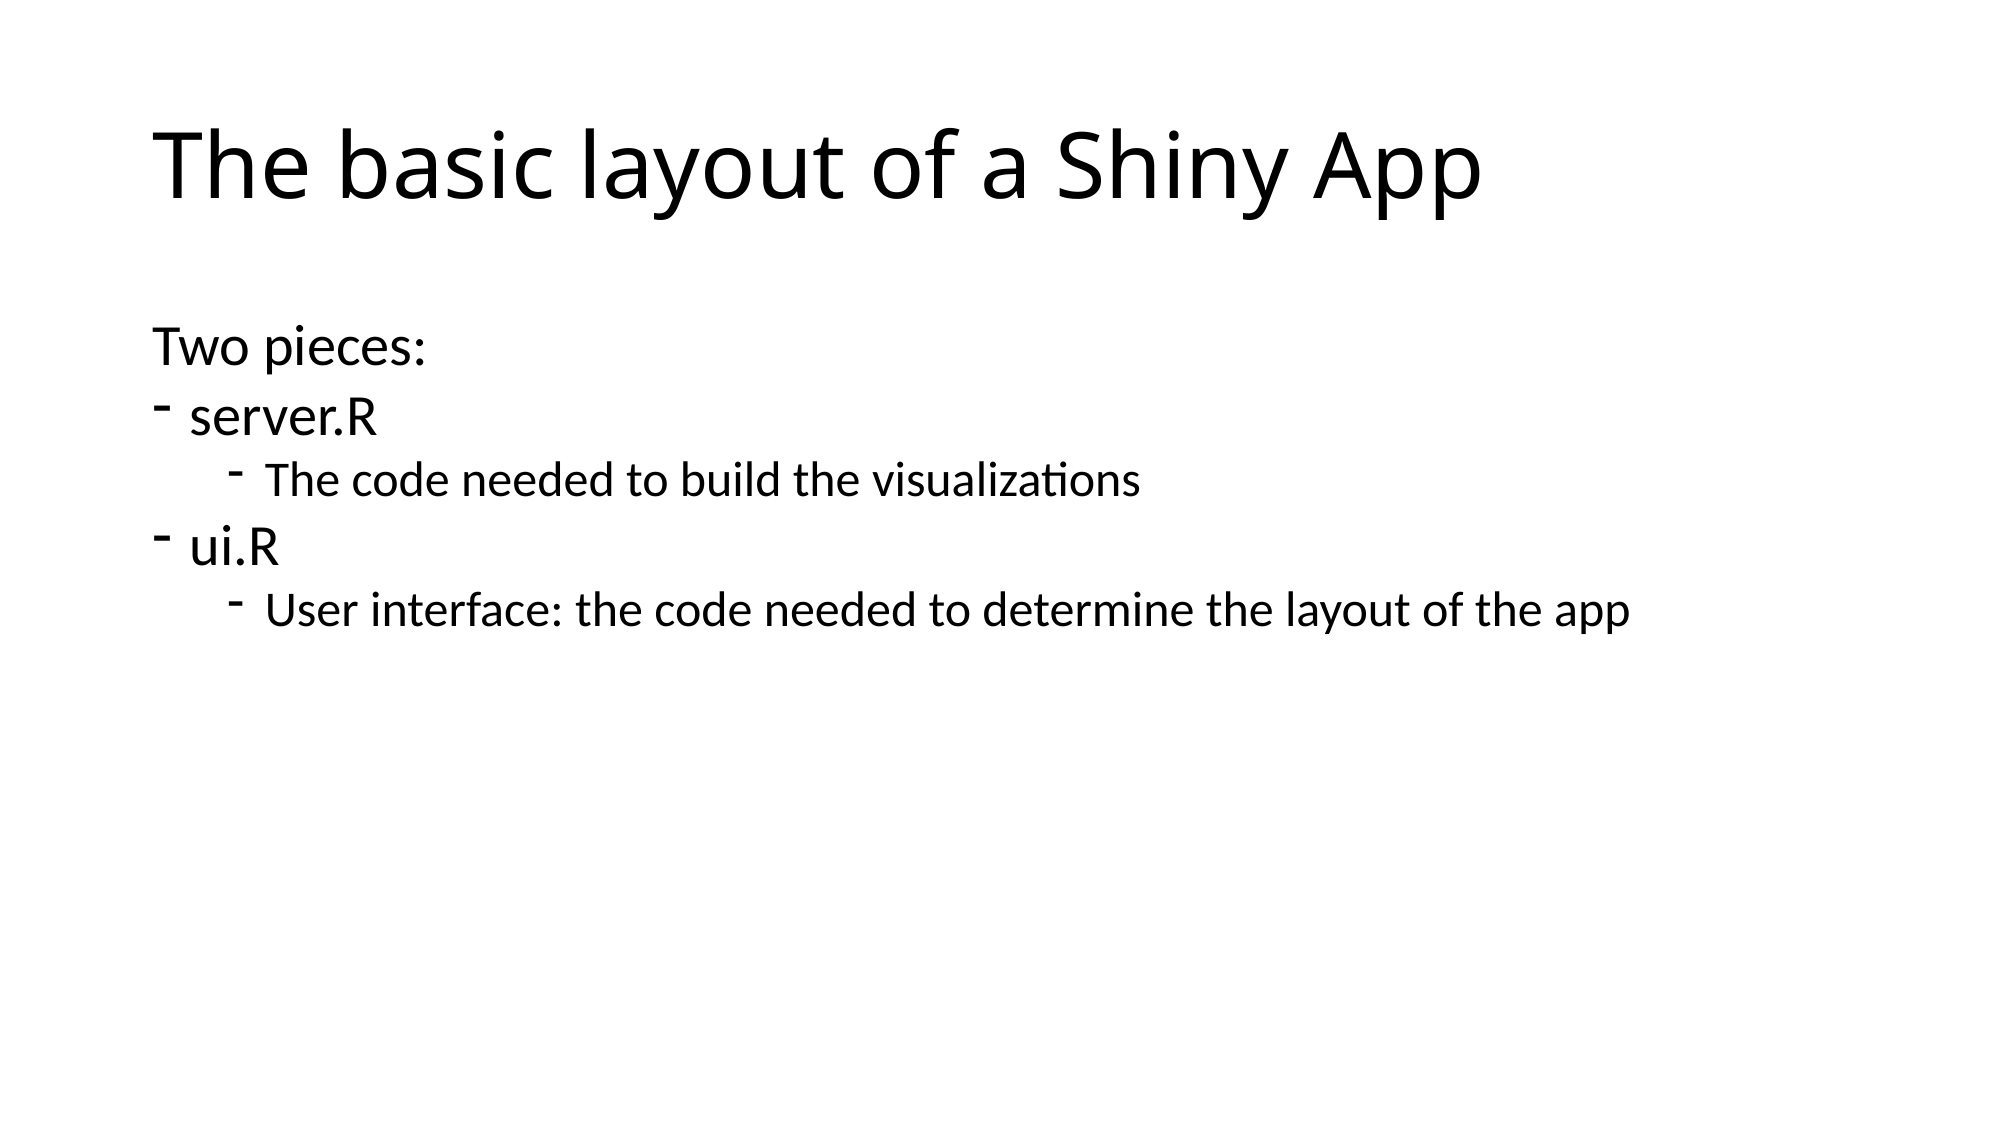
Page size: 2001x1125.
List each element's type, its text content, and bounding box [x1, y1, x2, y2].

list Two pieces: server.R The code needed to build the visualizations ui.R User interface: the code needed to determine the layout of the app [137, 299, 1863, 1014]
title The basic layout of a Shiny App [137, 59, 1863, 278]
